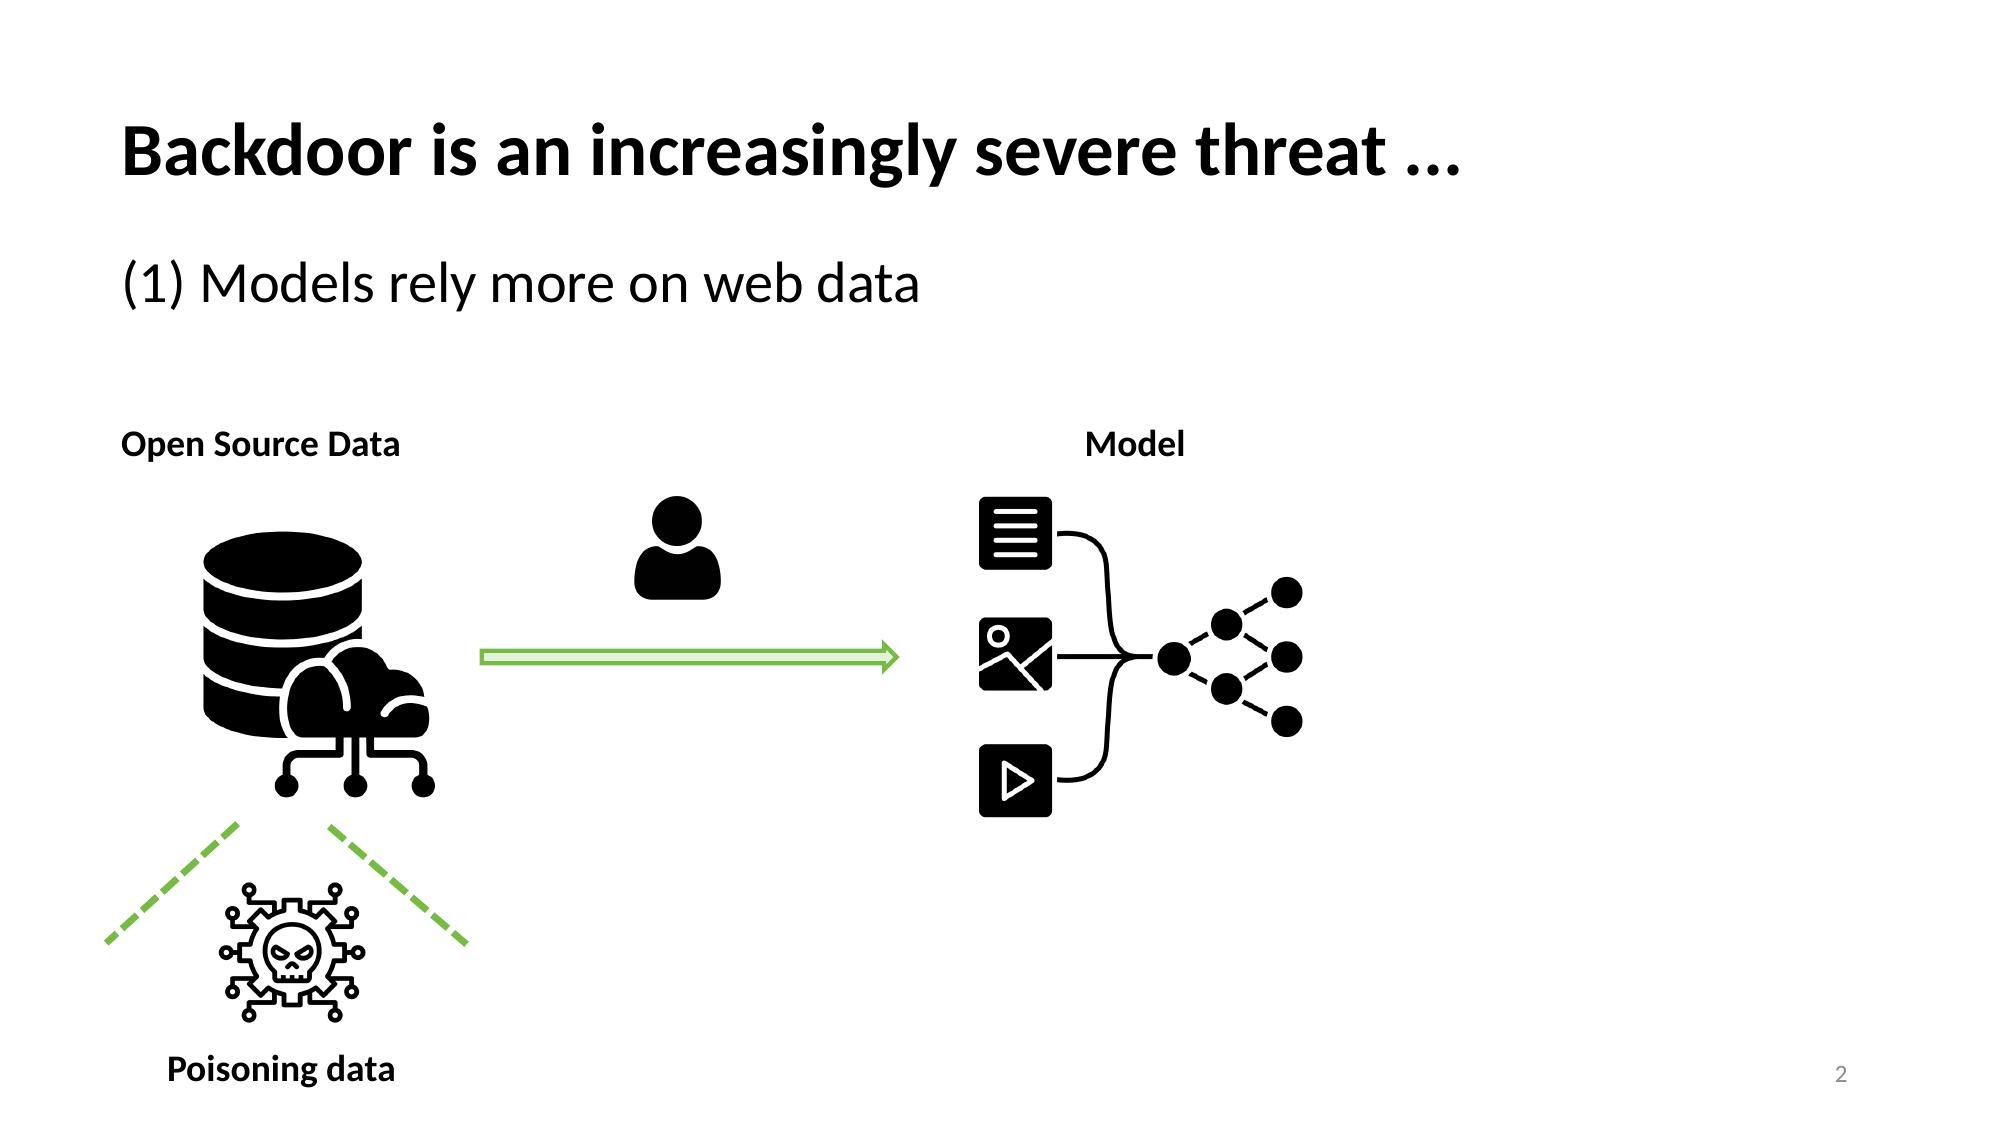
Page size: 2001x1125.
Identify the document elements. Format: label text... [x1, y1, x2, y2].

picture [196, 871, 388, 1028]
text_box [328, 826, 468, 945]
text_box (1) Models rely more on web data [106, 175, 1832, 393]
picture [159, 527, 478, 803]
text_box Open Source Data [106, 411, 478, 471]
picture [609, 489, 746, 605]
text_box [105, 823, 238, 944]
text_box [480, 641, 899, 673]
slide_number 2 [1412, 1042, 1863, 1103]
picture [945, 489, 1335, 825]
title Backdoor is an increasingly severe threat ... [106, 42, 1832, 175]
text_box Model [1069, 411, 1236, 471]
text_box Poisoning data [152, 1037, 498, 1097]
